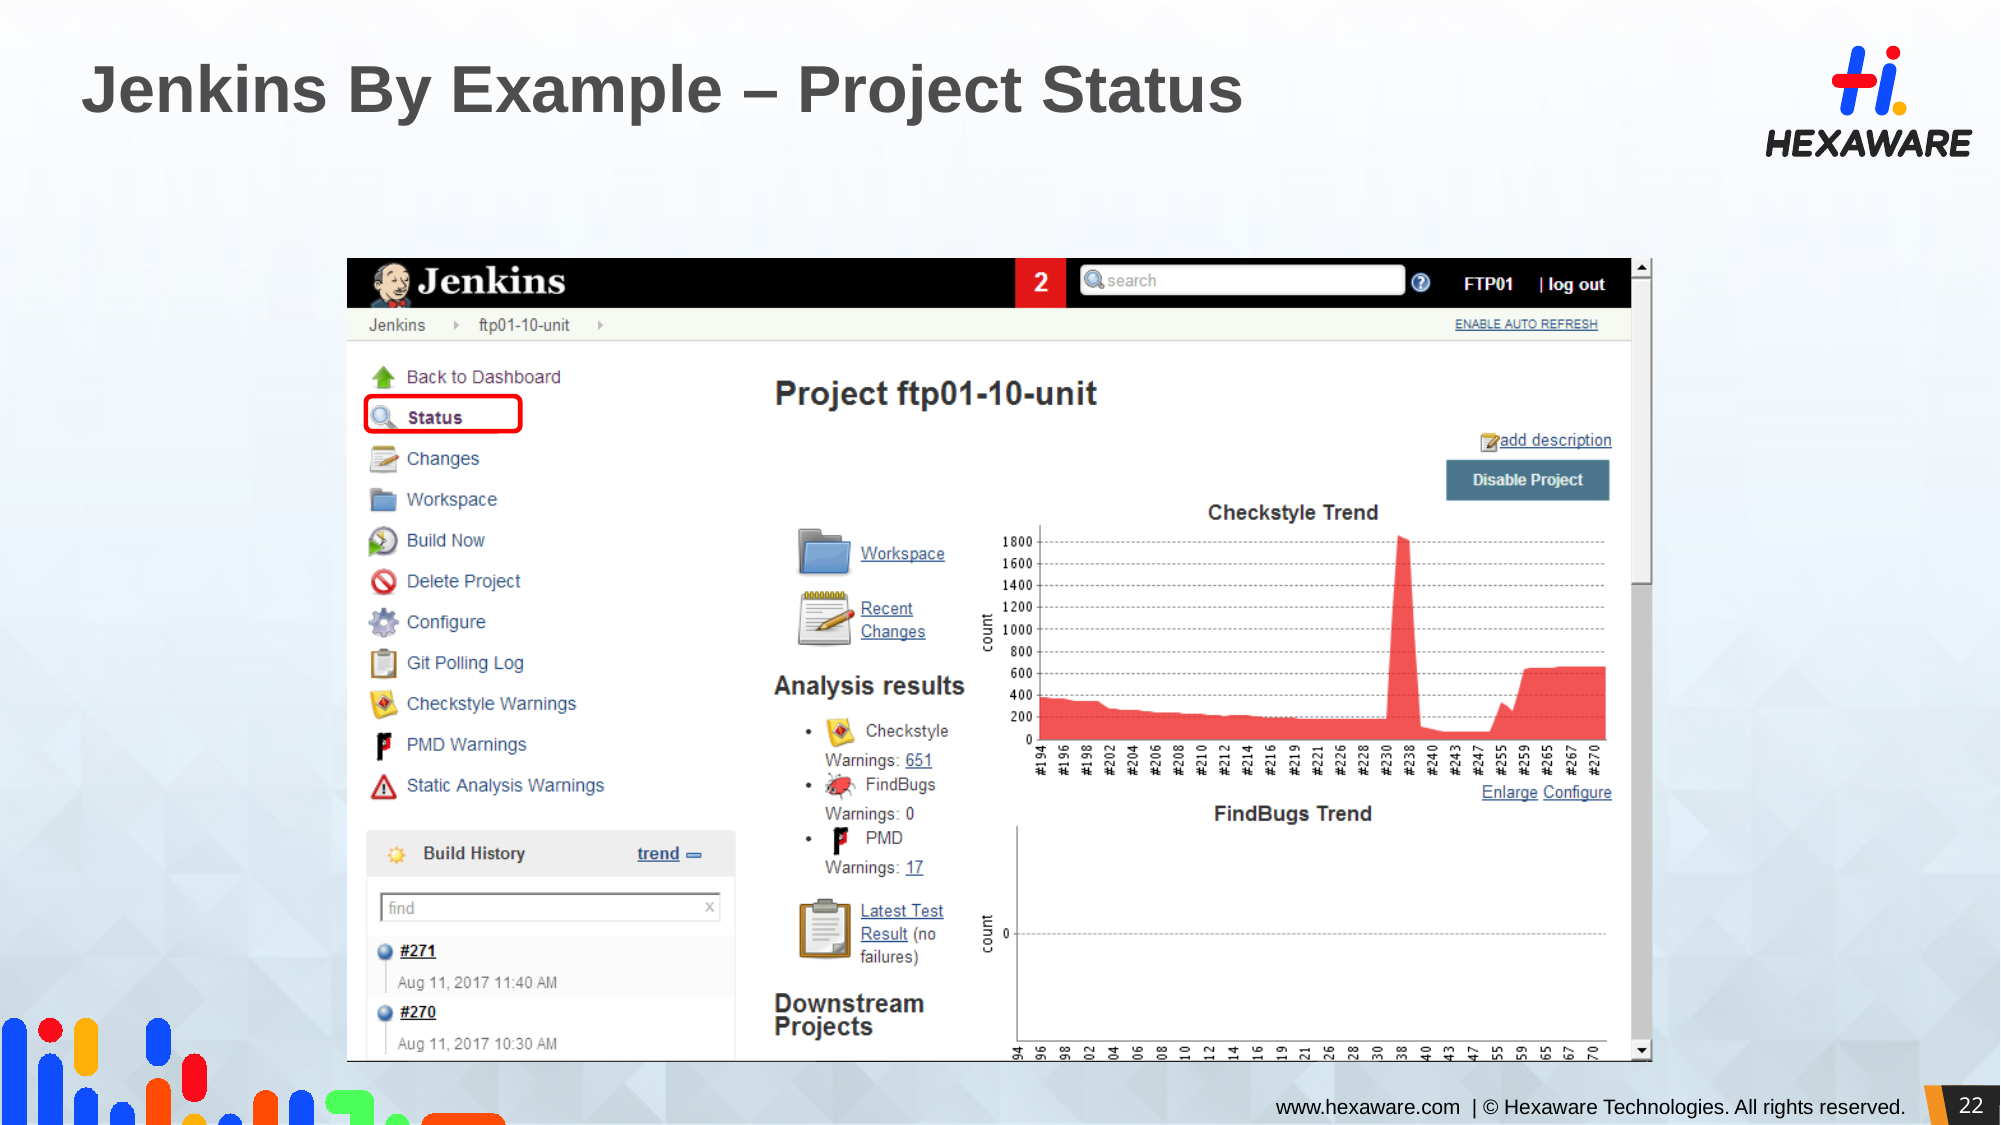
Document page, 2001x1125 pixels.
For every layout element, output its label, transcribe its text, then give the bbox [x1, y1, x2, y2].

title Jenkins By Example – Project Status [70, 35, 1521, 136]
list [346, 258, 1653, 1063]
picture [0, 0, 2001, 1125]
